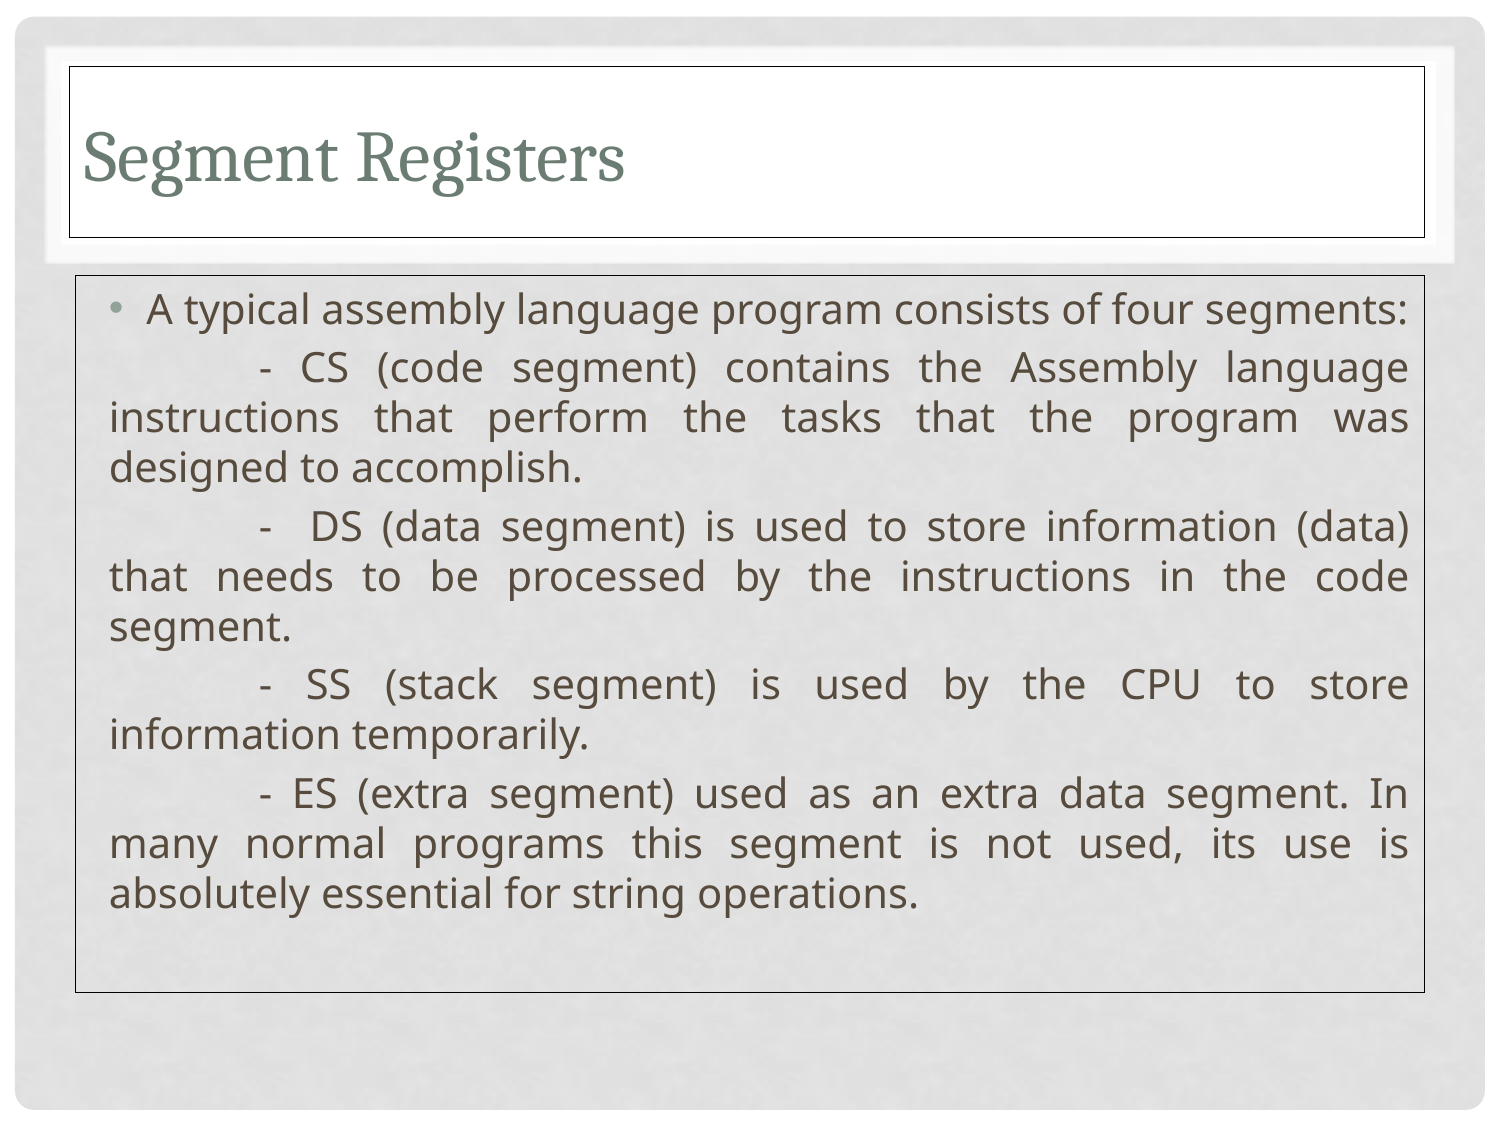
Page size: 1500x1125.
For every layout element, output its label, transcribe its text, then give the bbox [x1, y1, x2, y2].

title Segment Registers [69, 66, 1425, 238]
list A typical assembly language program consists of four segments: - CS (code segment) contains the Assembly language instructions that perform the tasks that the program was designed to accomplish. - DS (data segment) is used to store information (data) that needs to be processed by the instructions in the code segment. - SS (stack segment) is used by the CPU to store information temporarily. - ES (extra segment) used as an extra data segment. In many normal programs this segment is not used, its use is absolutely essential for string operations. [75, 275, 1425, 993]
